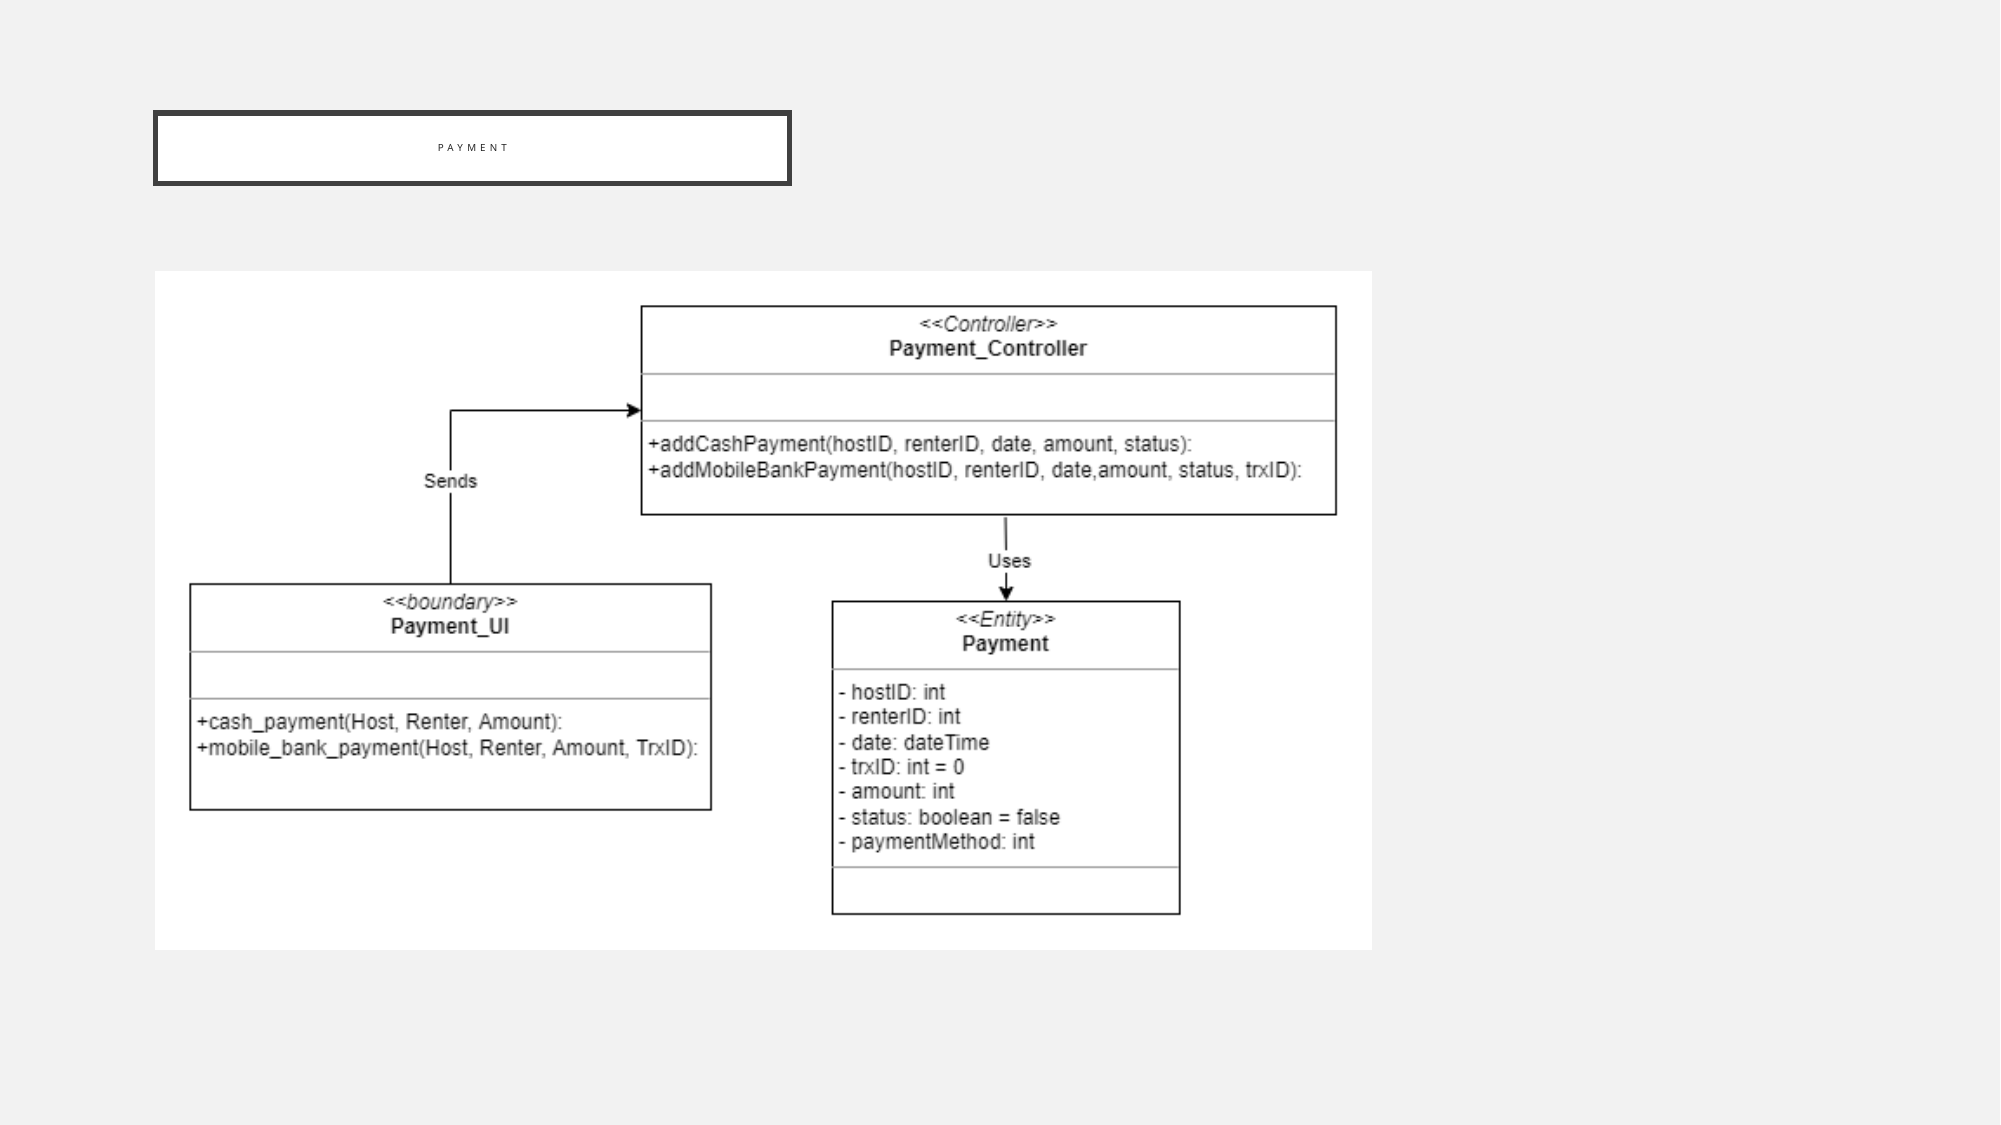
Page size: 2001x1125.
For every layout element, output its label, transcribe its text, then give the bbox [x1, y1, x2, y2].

title Payment [153, 110, 792, 186]
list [155, 271, 1372, 950]
